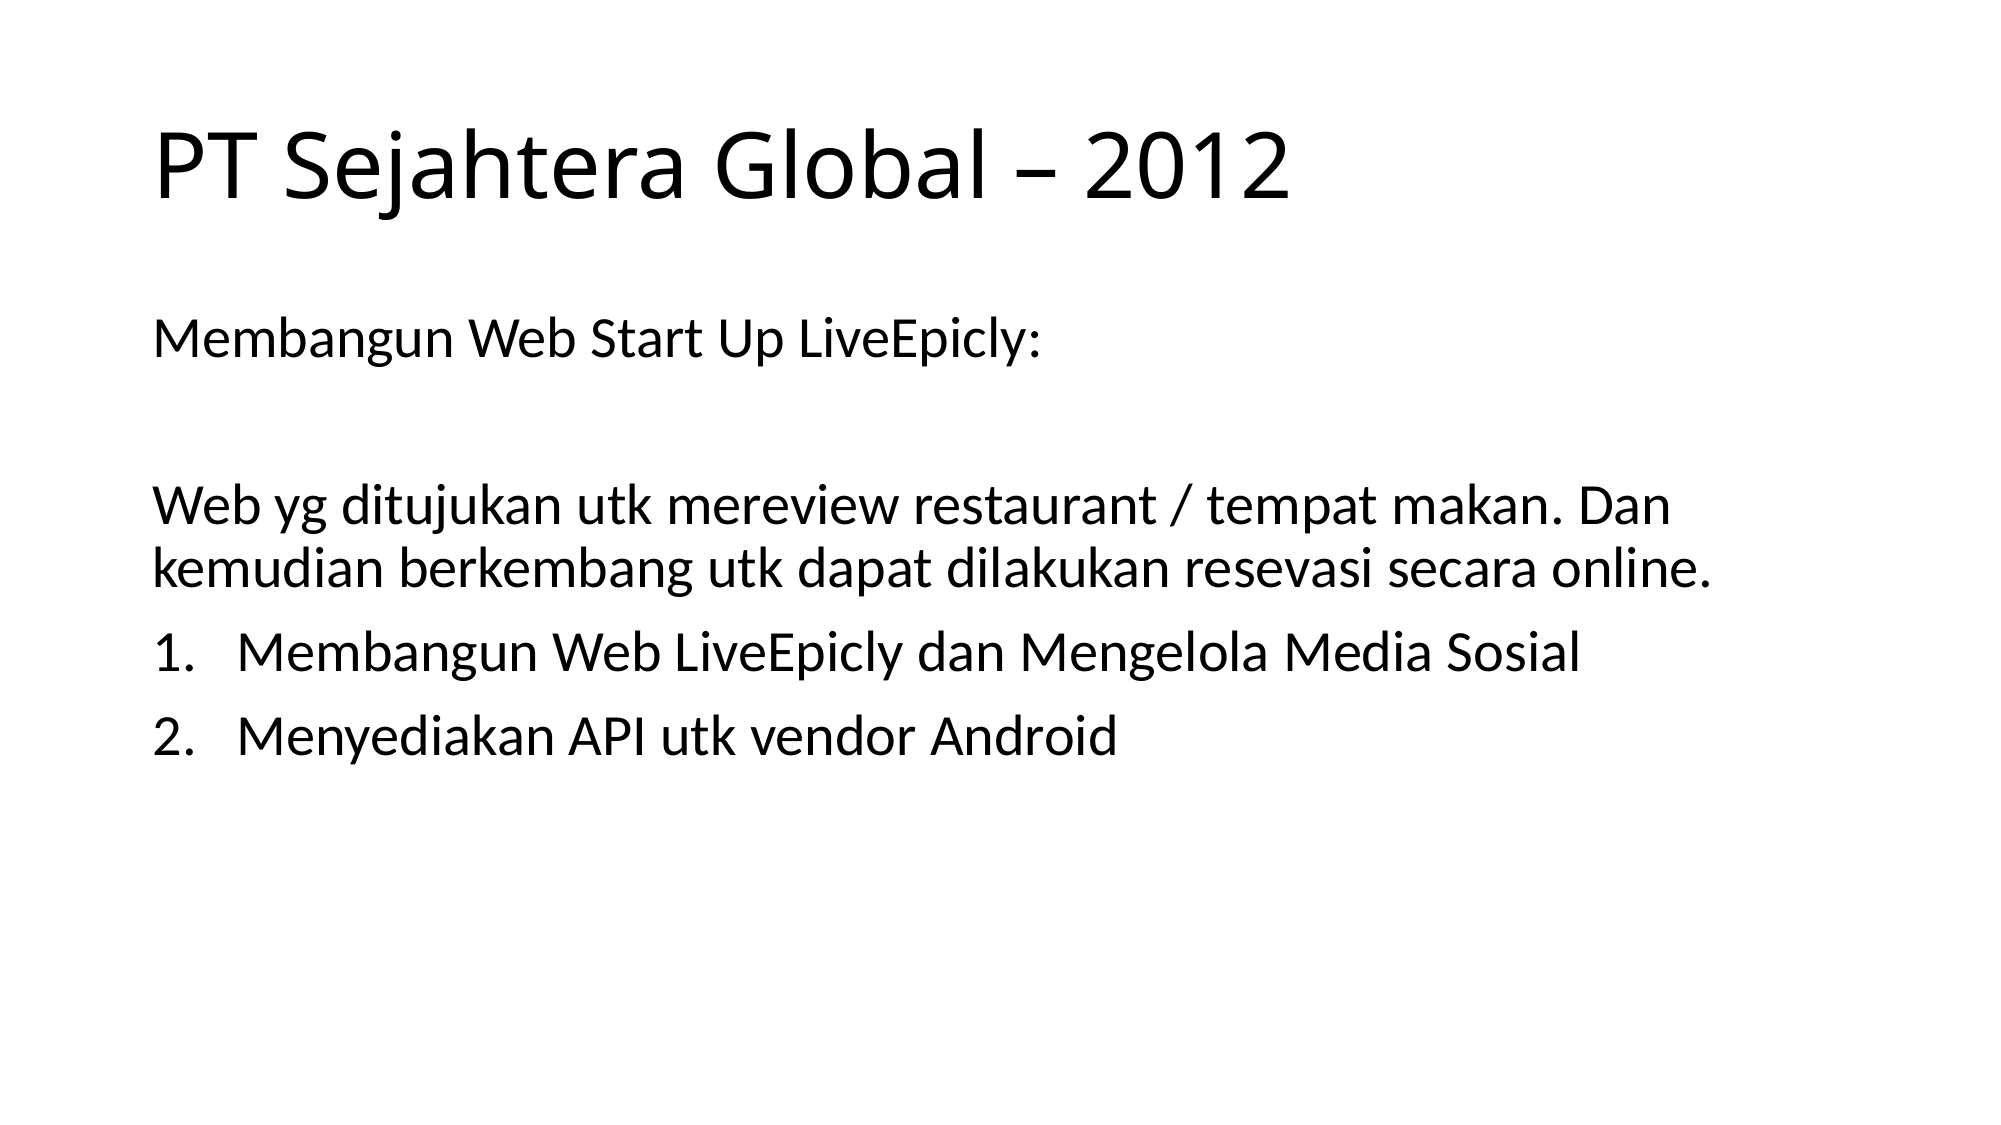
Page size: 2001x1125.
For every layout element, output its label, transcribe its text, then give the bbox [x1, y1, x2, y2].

title PT Sejahtera Global – 2012 [137, 59, 1863, 278]
list Membangun Web Start Up LiveEpicly: Web yg ditujukan utk mereview restaurant / tempat makan. Dan kemudian berkembang utk dapat dilakukan resevasi secara online. Membangun Web LiveEpicly dan Mengelola Media Sosial Menyediakan API utk vendor Android [137, 299, 1863, 1014]
